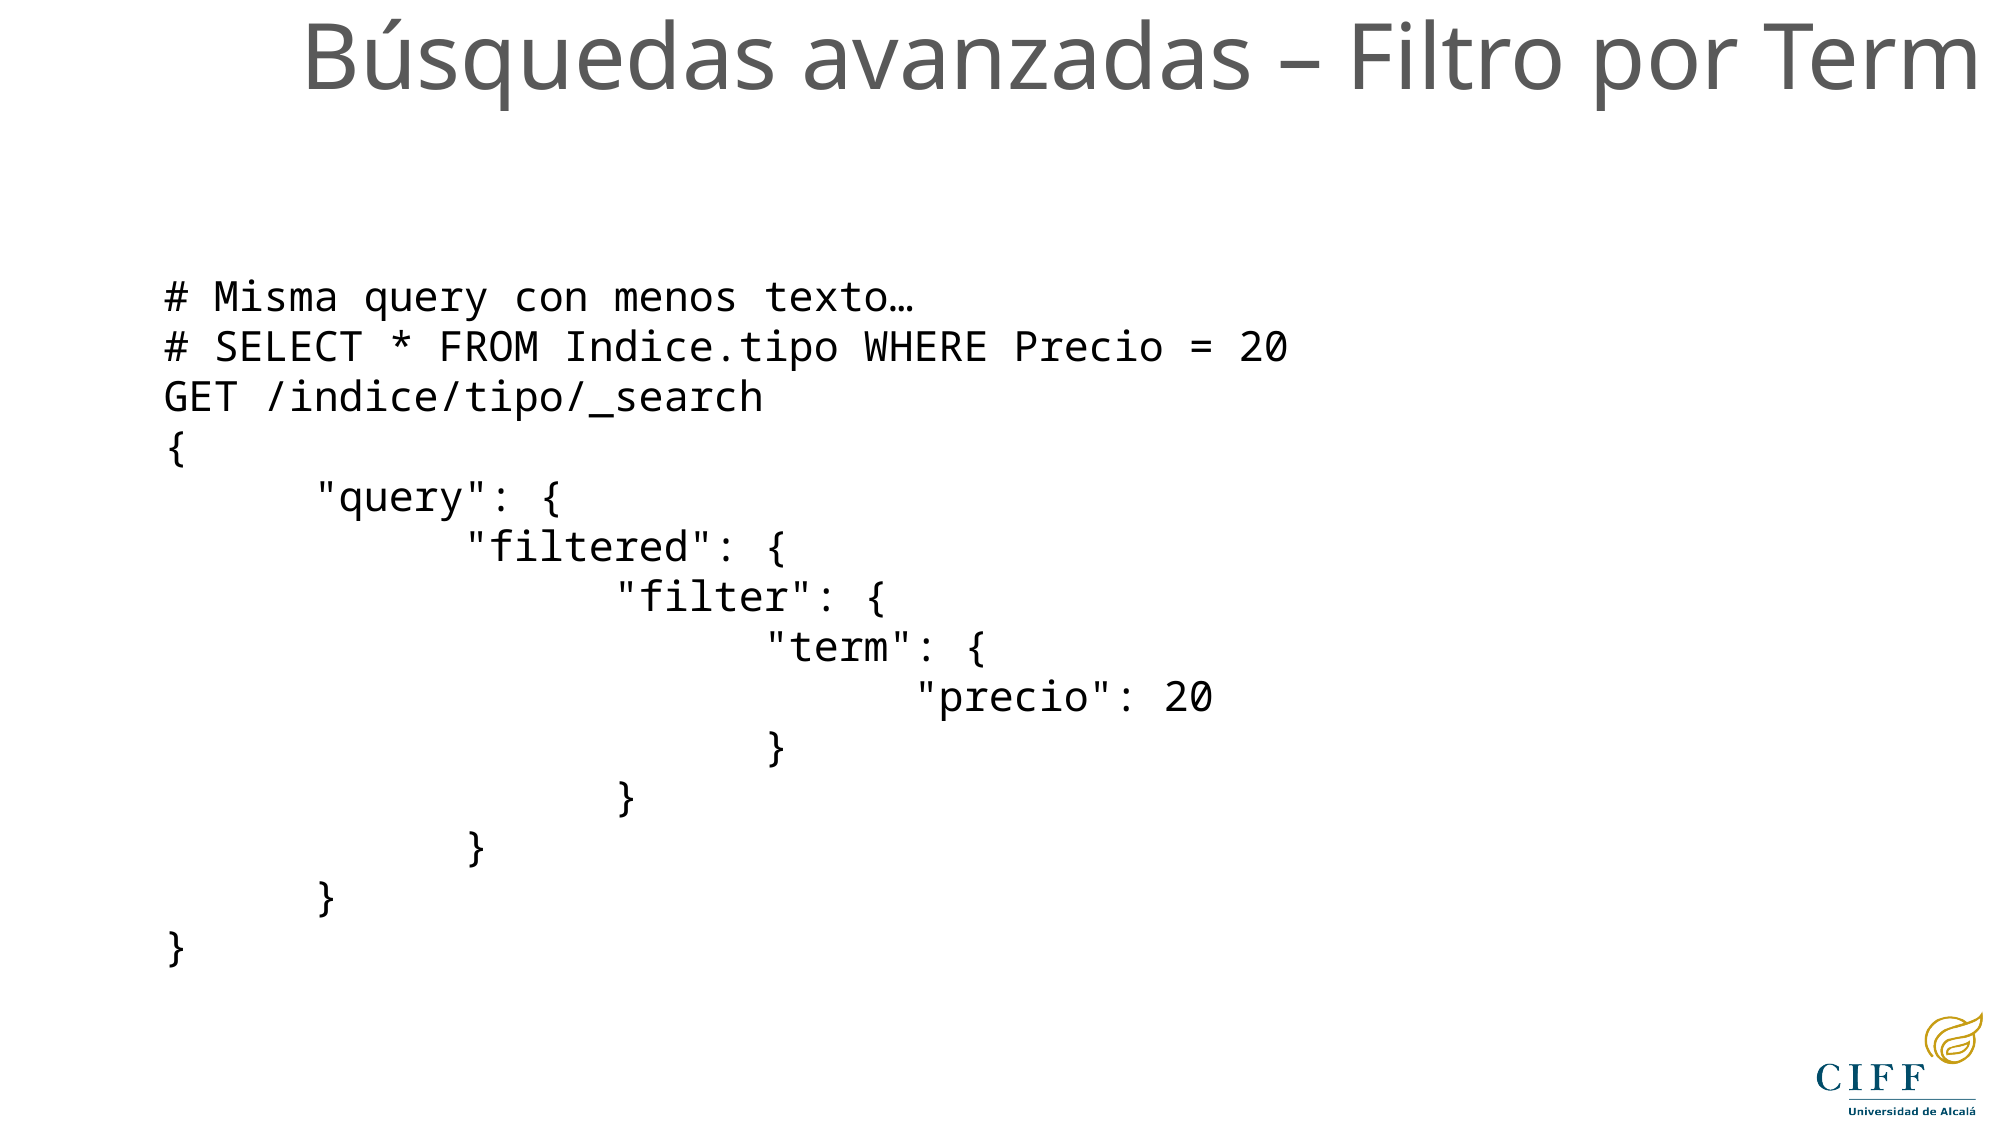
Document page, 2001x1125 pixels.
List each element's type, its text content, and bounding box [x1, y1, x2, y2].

list Búsquedas avanzadas – Filtro por Term [0, 0, 2000, 119]
picture [1789, 990, 2001, 1125]
list # Misma query con menos texto… # SELECT * FROM Indice.tipo WHERE Precio = 20 GET /indice/tipo/_search { "query": { "filtered": { "filter": { "term": { "precio": 20 } } } } } [73, 172, 1927, 1068]
